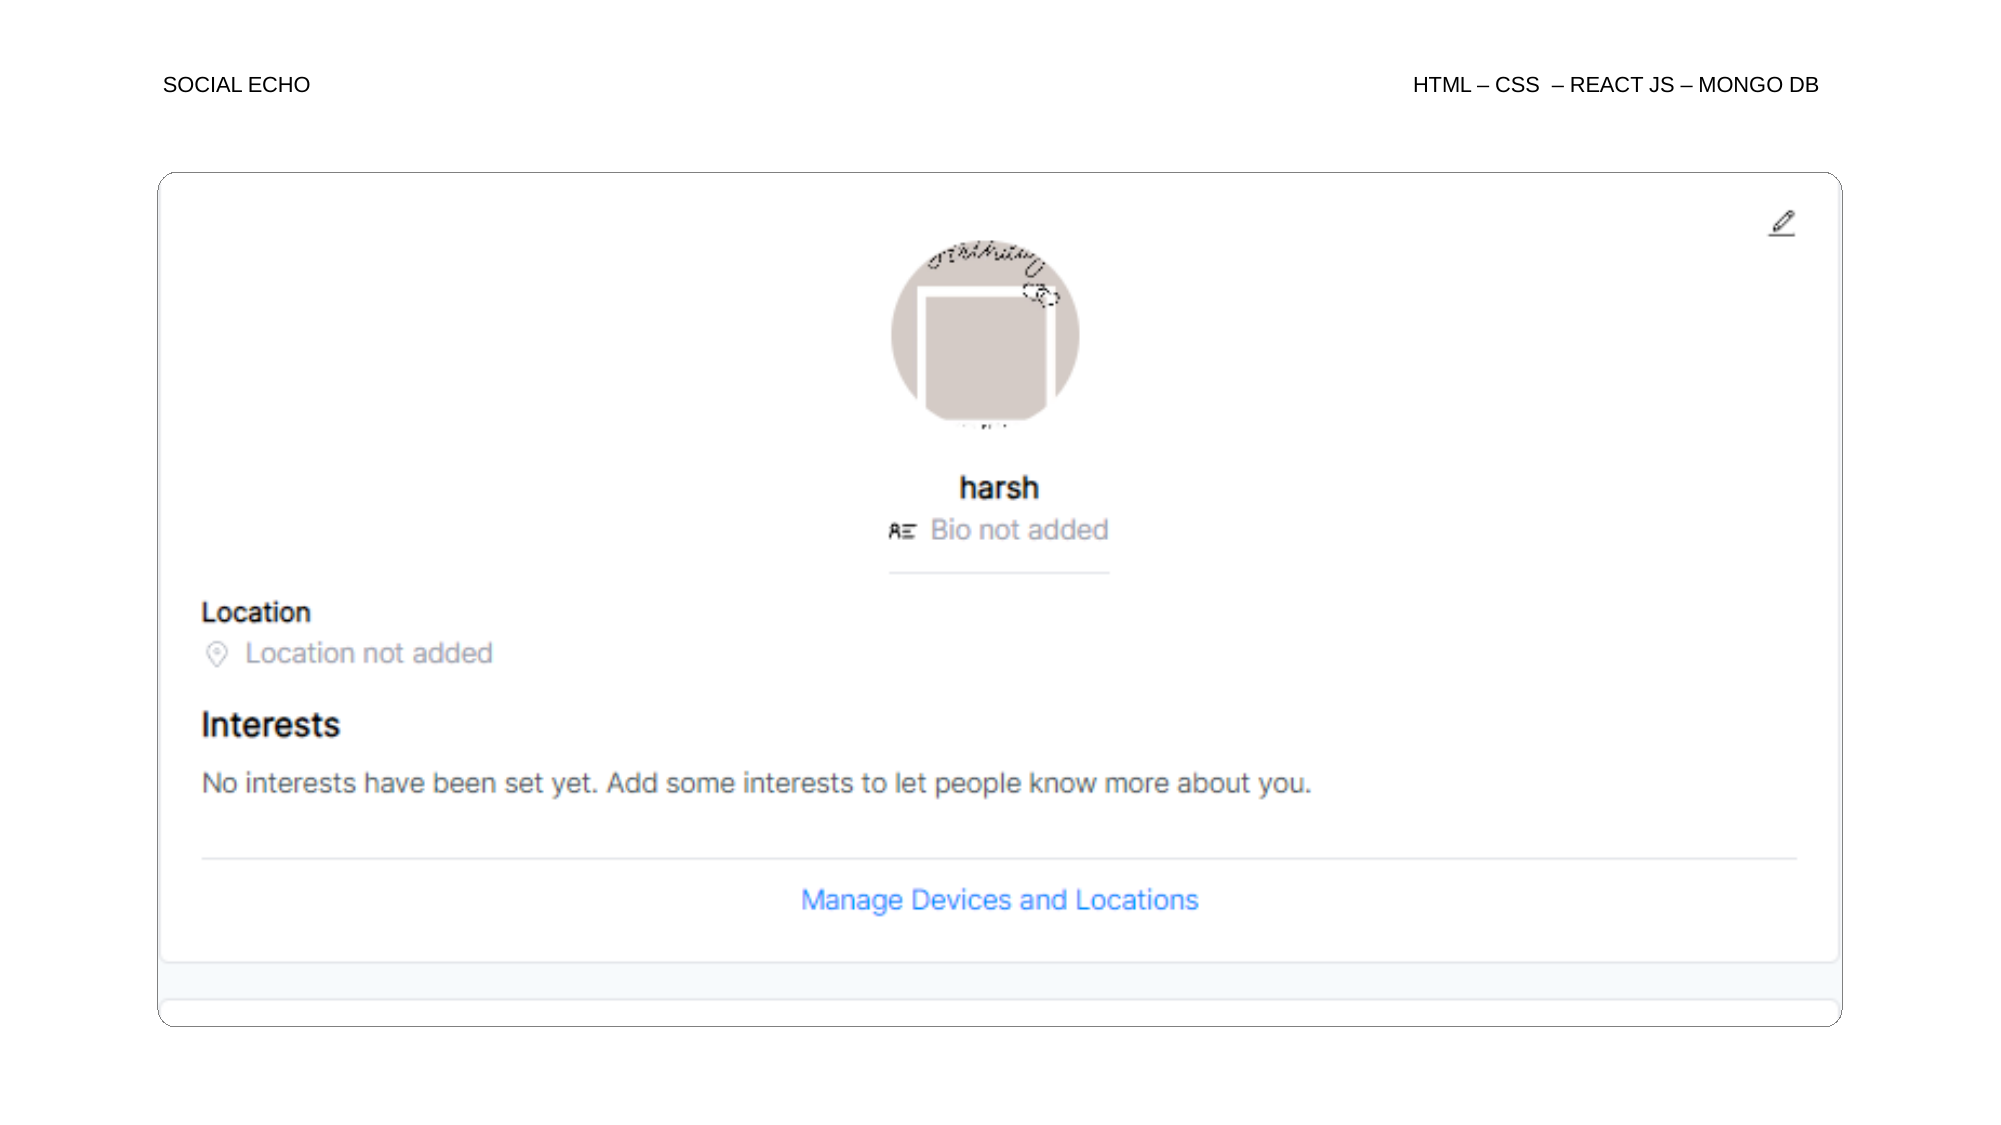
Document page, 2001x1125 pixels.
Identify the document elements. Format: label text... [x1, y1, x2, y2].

text_box SOCIAL ECHO HTML – CSS – REACT JS – MONGO DB [132, 62, 1865, 104]
picture [157, 172, 1843, 1027]
